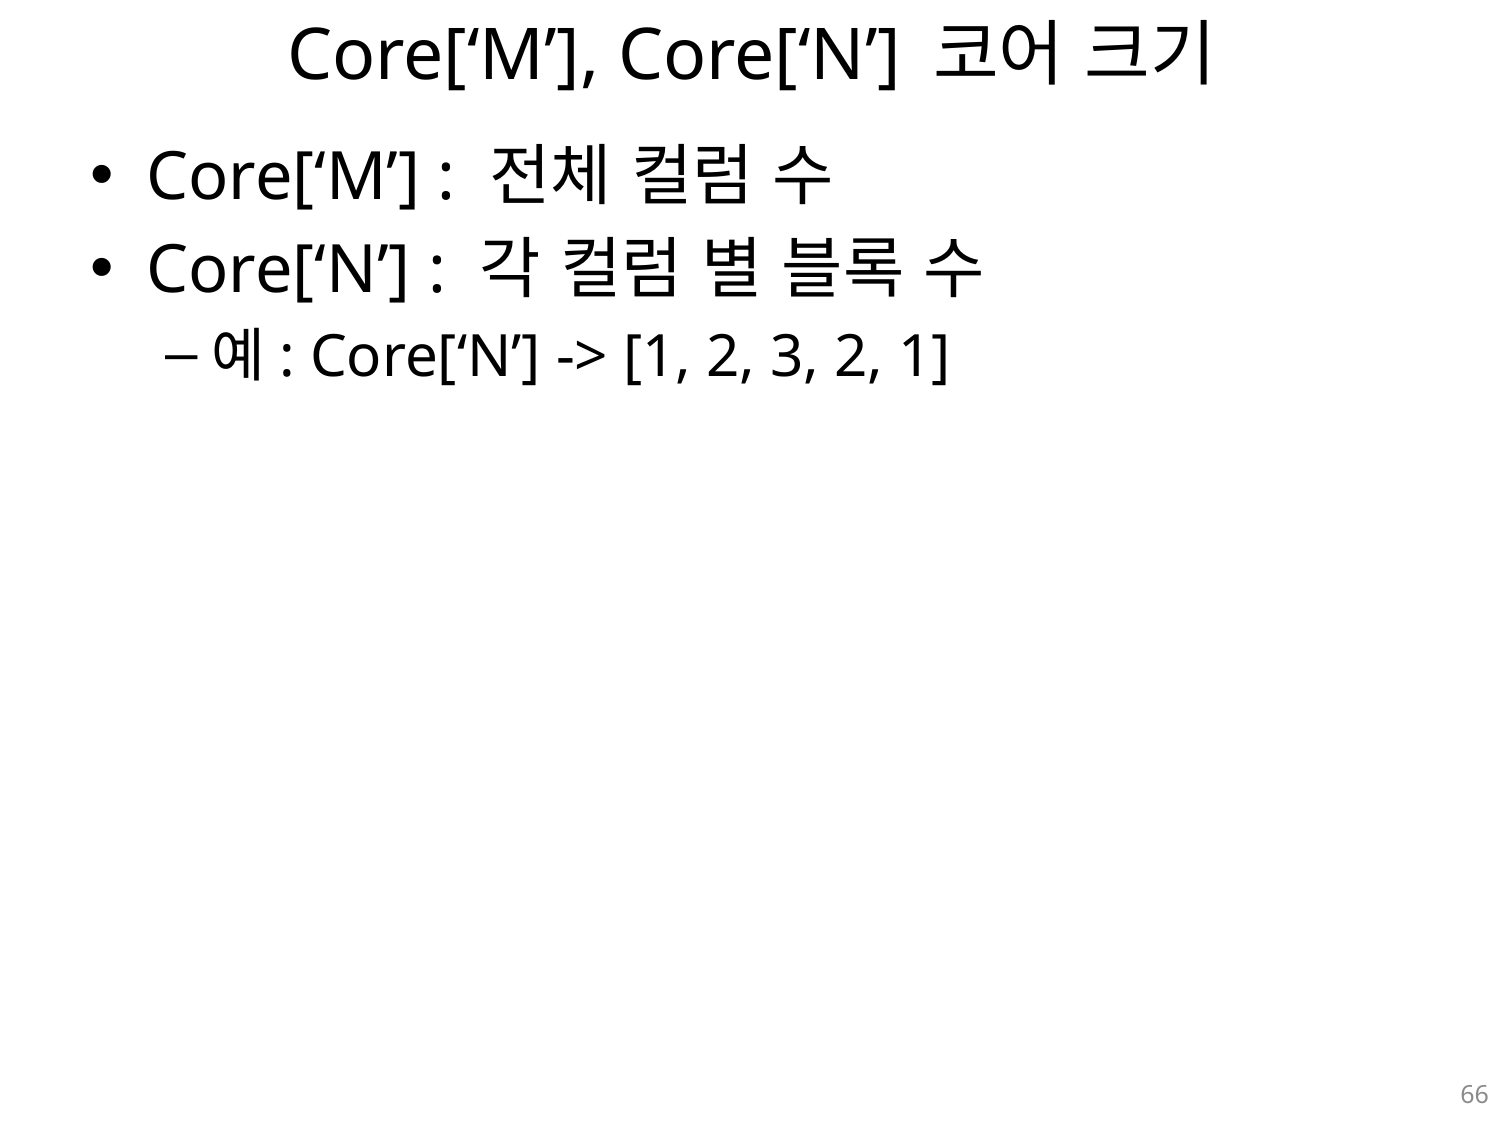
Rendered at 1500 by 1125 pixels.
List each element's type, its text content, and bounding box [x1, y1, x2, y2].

list Core[‘M’] : 전체 컬럼 수 Core[‘N’] : 각 컬럼 별 블록 수 예: Core[‘N’] -> [1, 2, 3, 2, 1] [75, 125, 1425, 1005]
slide_number 66 [1153, 1065, 1500, 1125]
title Core[‘M’], Core[‘N’] 코어 크기 [76, 0, 1427, 102]
